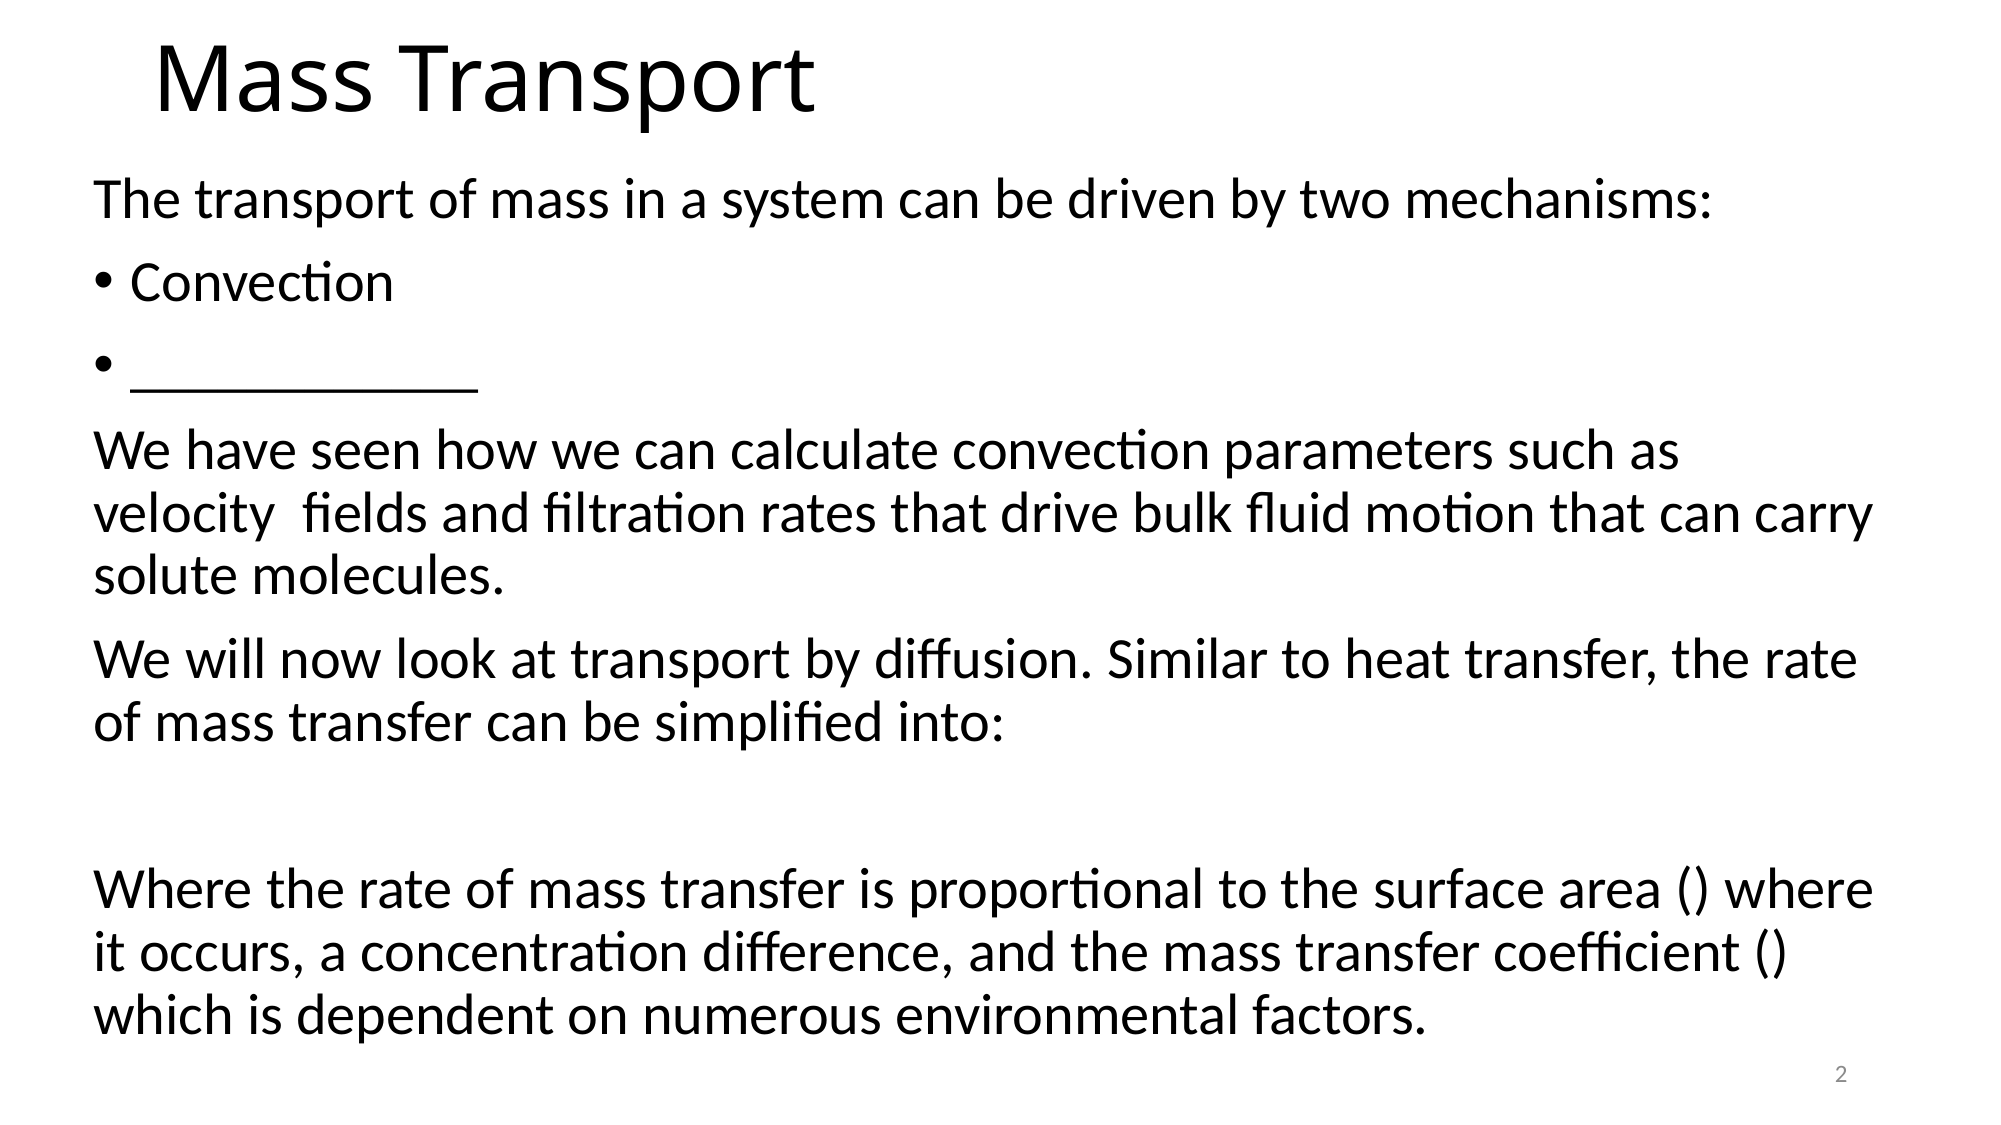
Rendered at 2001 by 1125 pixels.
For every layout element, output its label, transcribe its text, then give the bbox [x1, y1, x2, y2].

slide_number 2 [1412, 1042, 1863, 1103]
title Mass Transport [137, 3, 1863, 161]
